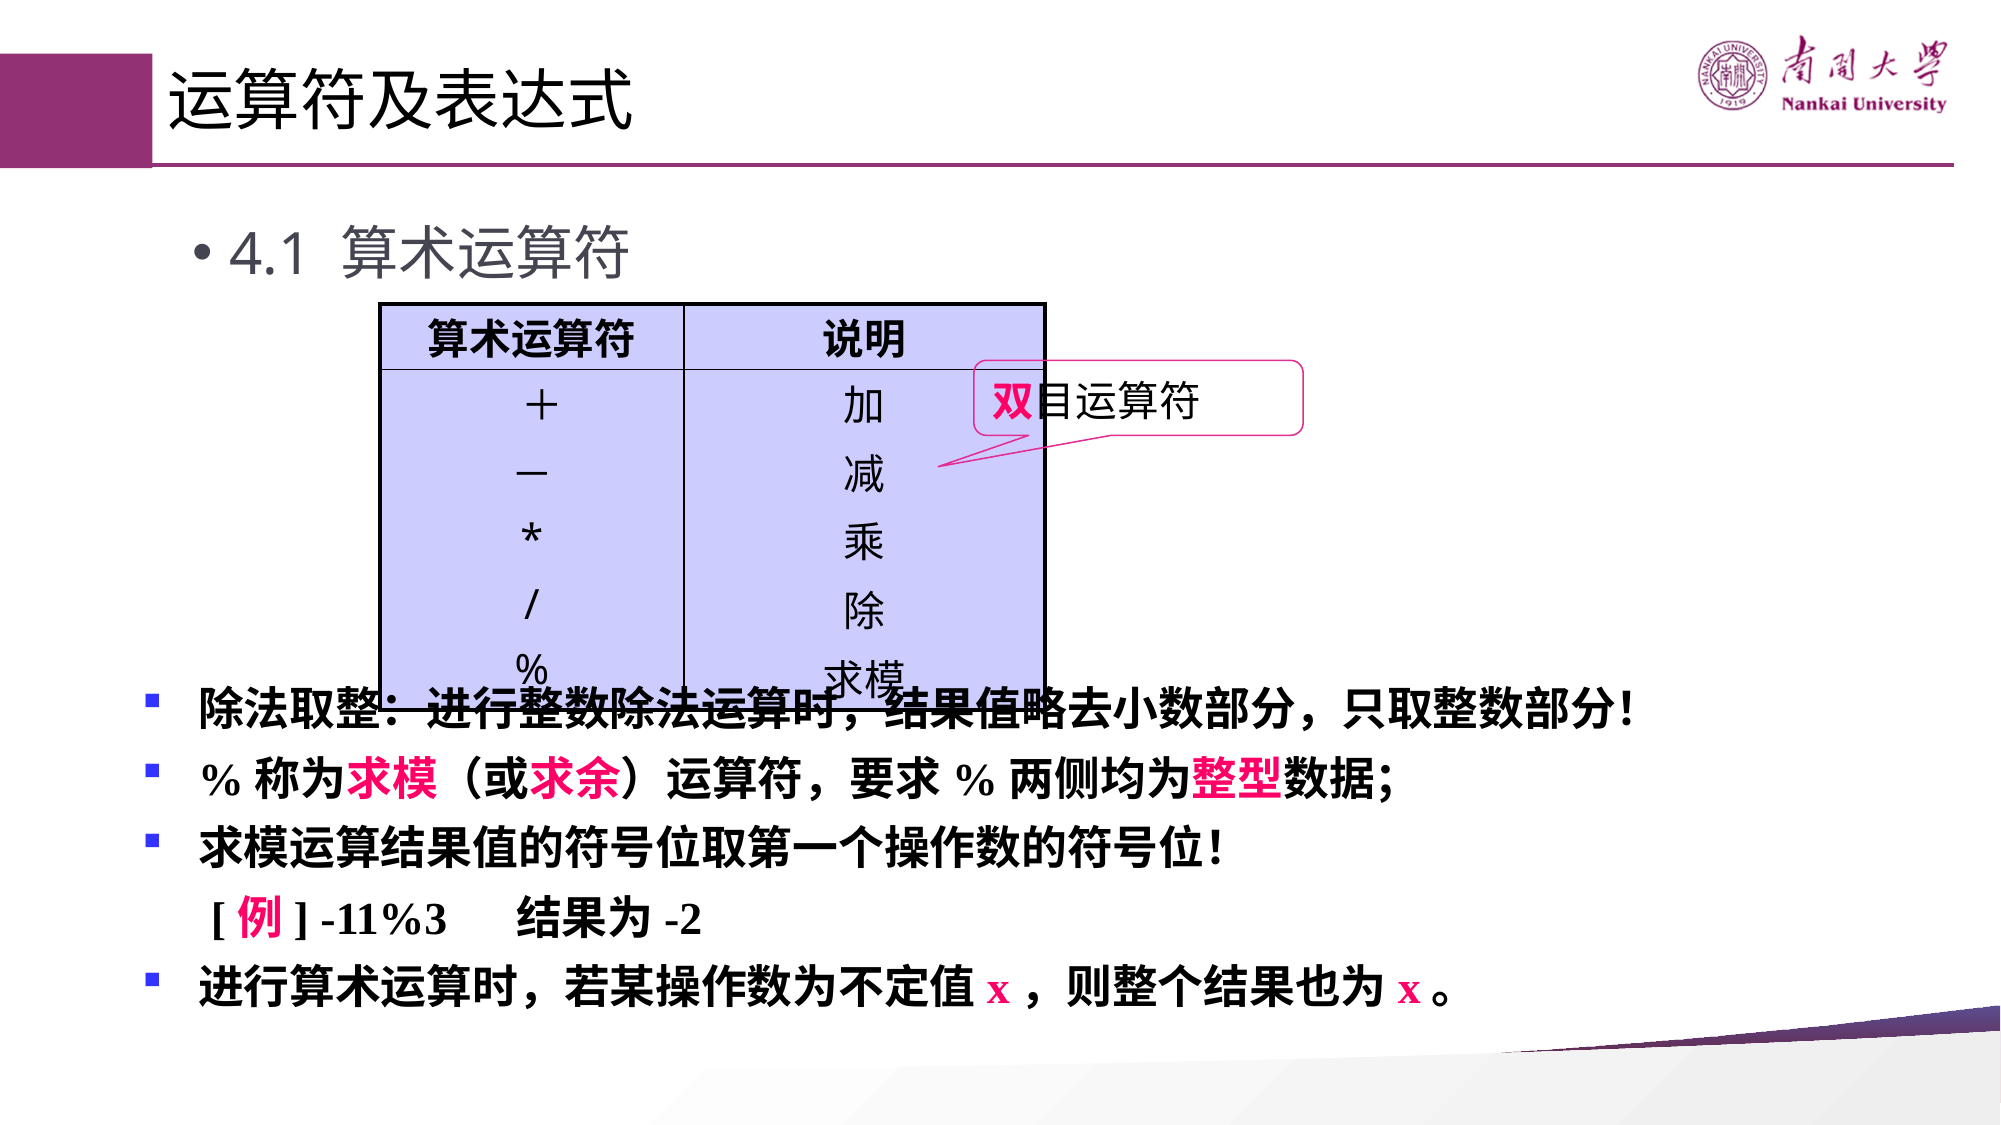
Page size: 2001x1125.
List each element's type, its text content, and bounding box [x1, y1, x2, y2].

picture [1691, 28, 1954, 119]
table_header 算术运算符 [382, 306, 683, 369]
table_cell ＋ － * / % [382, 370, 683, 666]
text_box 双目运算符 [938, 360, 1304, 467]
table_cell 加 减 乘 除 求模 [685, 370, 1043, 666]
text_box 4.1 算术运算符 [177, 201, 1808, 666]
title 运算符及表达式 [152, 59, 1863, 185]
text_box 除法取整：进行整数除法运算时，结果值略去小数部分，只取整数部分！ %称为求模（或求余）运算符，要求%两侧均为整型数据； 求模运算结果值的符号位取第一个操作数的符号位！ [例] -11%3 结果为-2 进行算术运算时，若某操作数为不定值x，则整个结果也为x。 [127, 666, 1884, 1125]
table_header 说明 [685, 306, 1043, 369]
